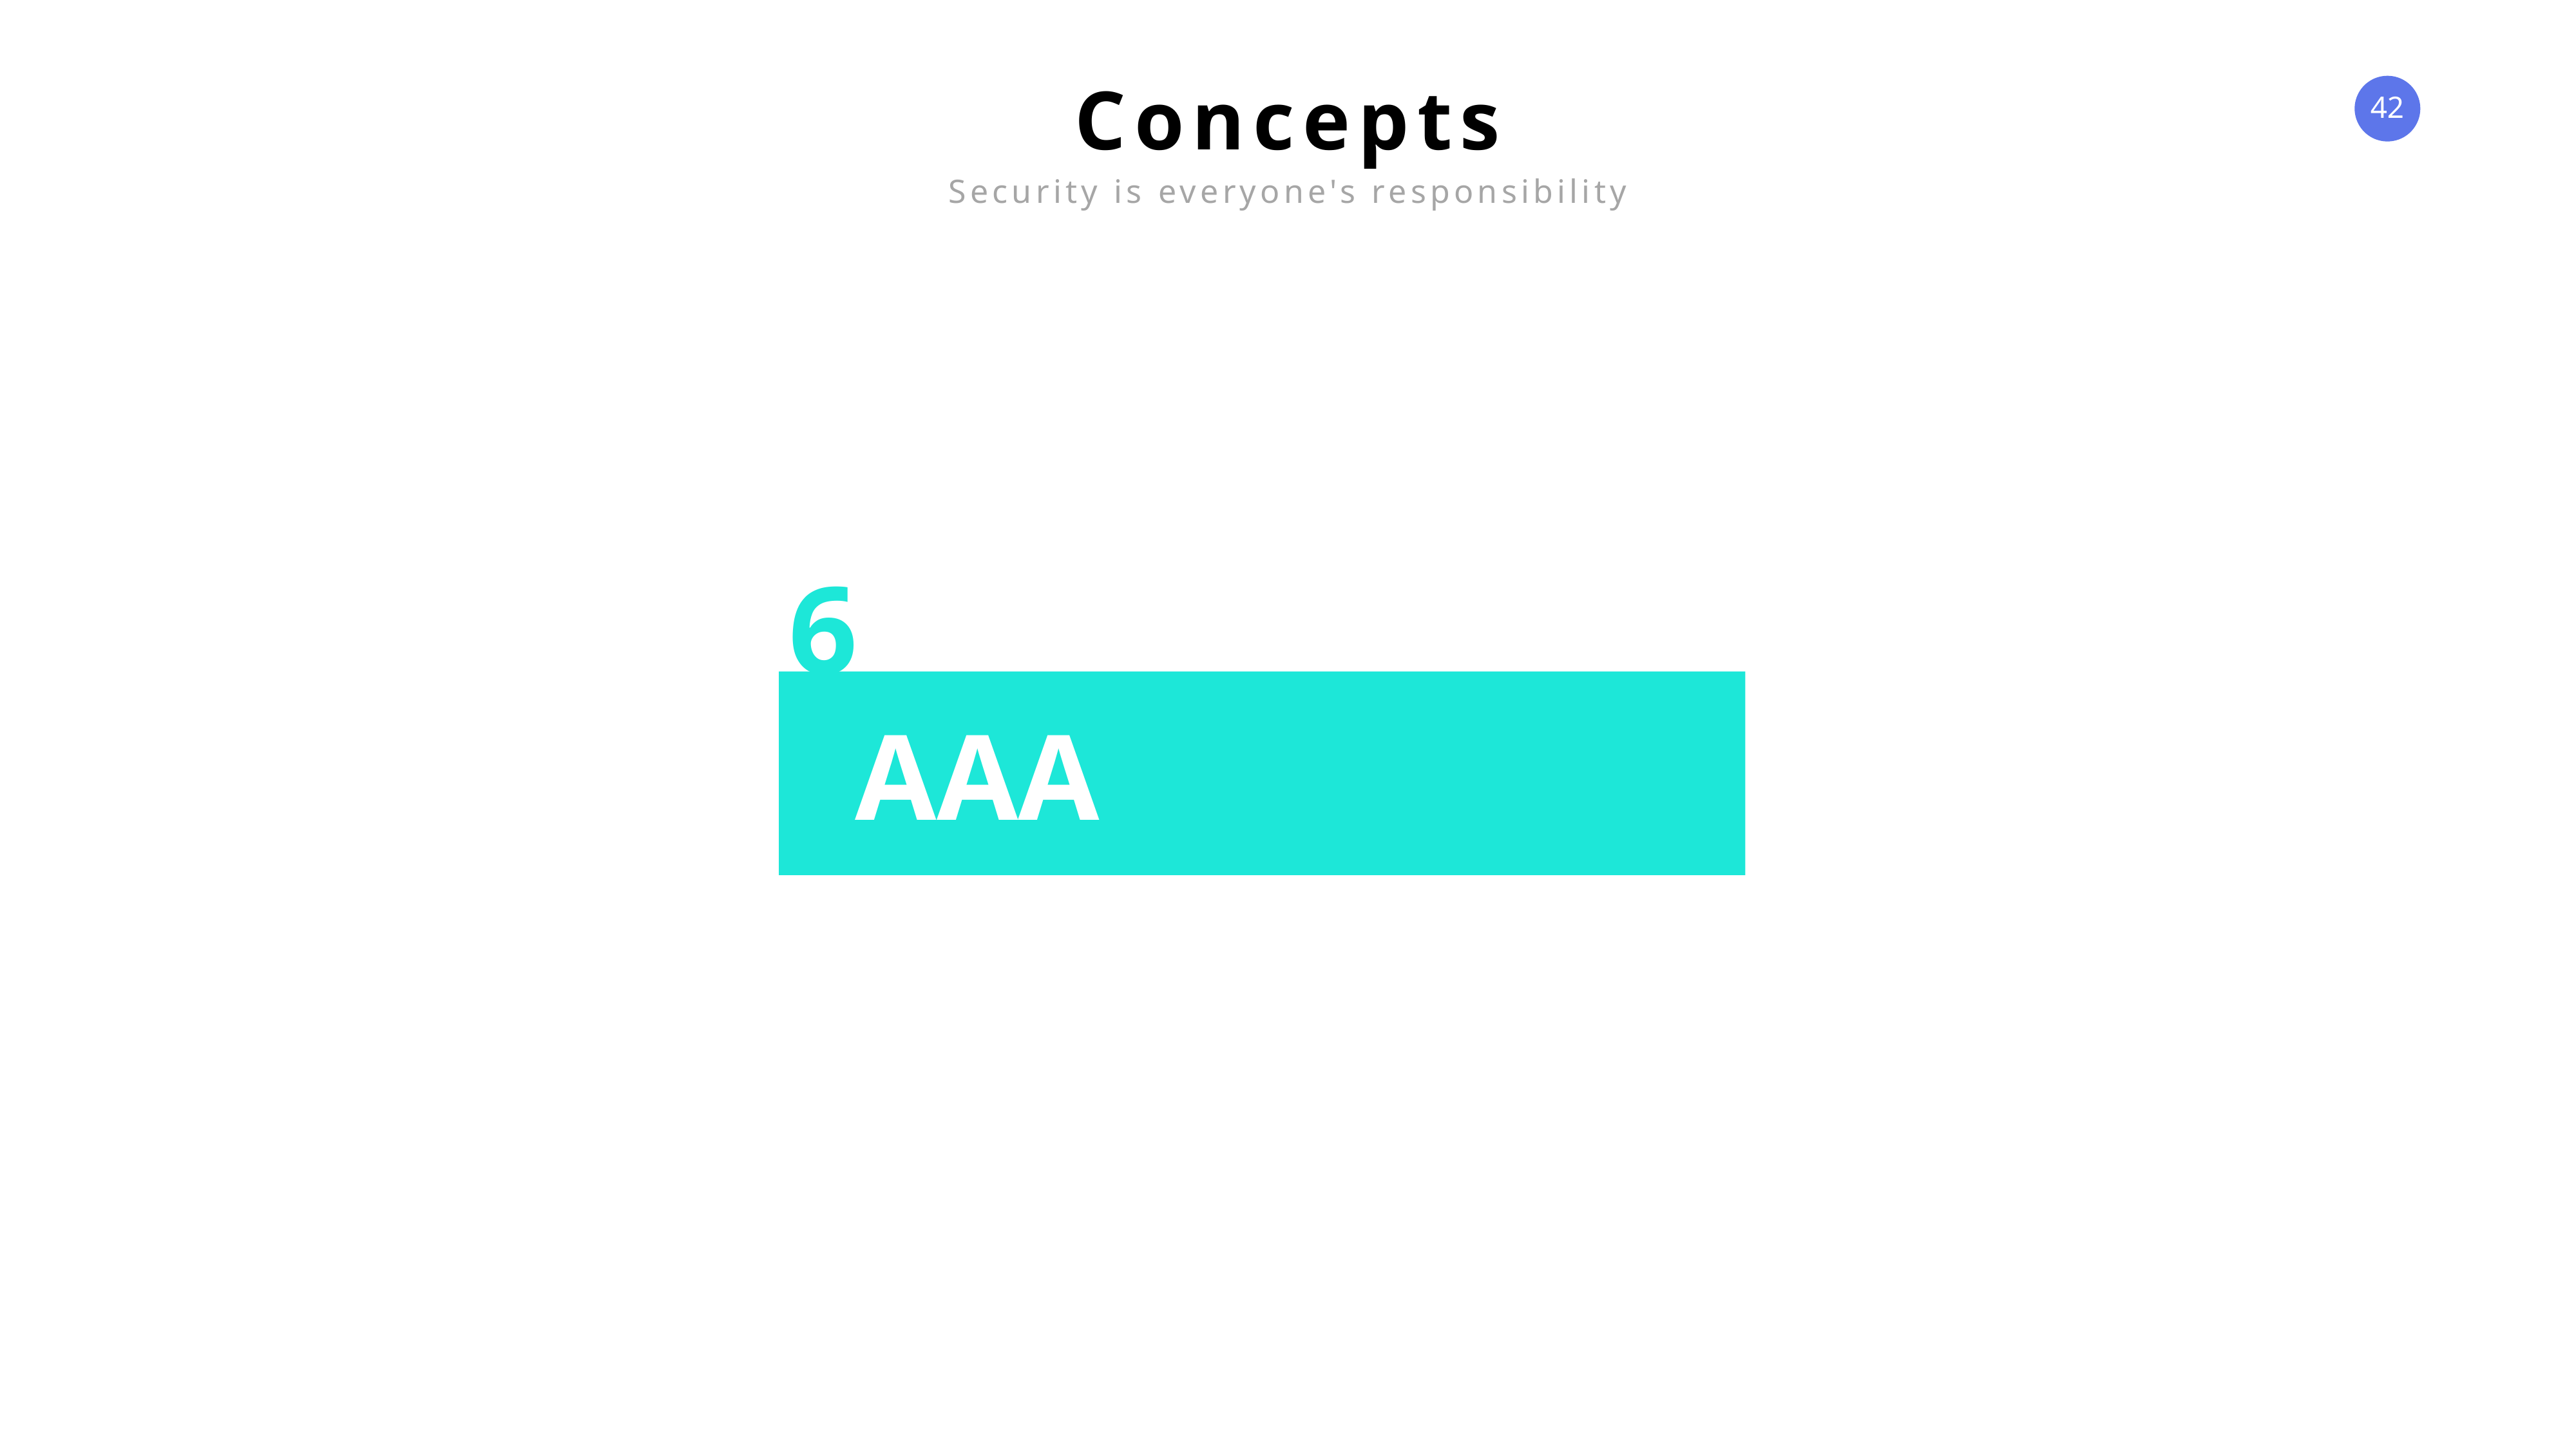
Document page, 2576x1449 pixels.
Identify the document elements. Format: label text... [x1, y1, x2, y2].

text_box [779, 547, 1746, 875]
text_box Security is everyone's responsibility [939, 166, 1637, 215]
text_box Concepts [1065, 64, 1511, 166]
